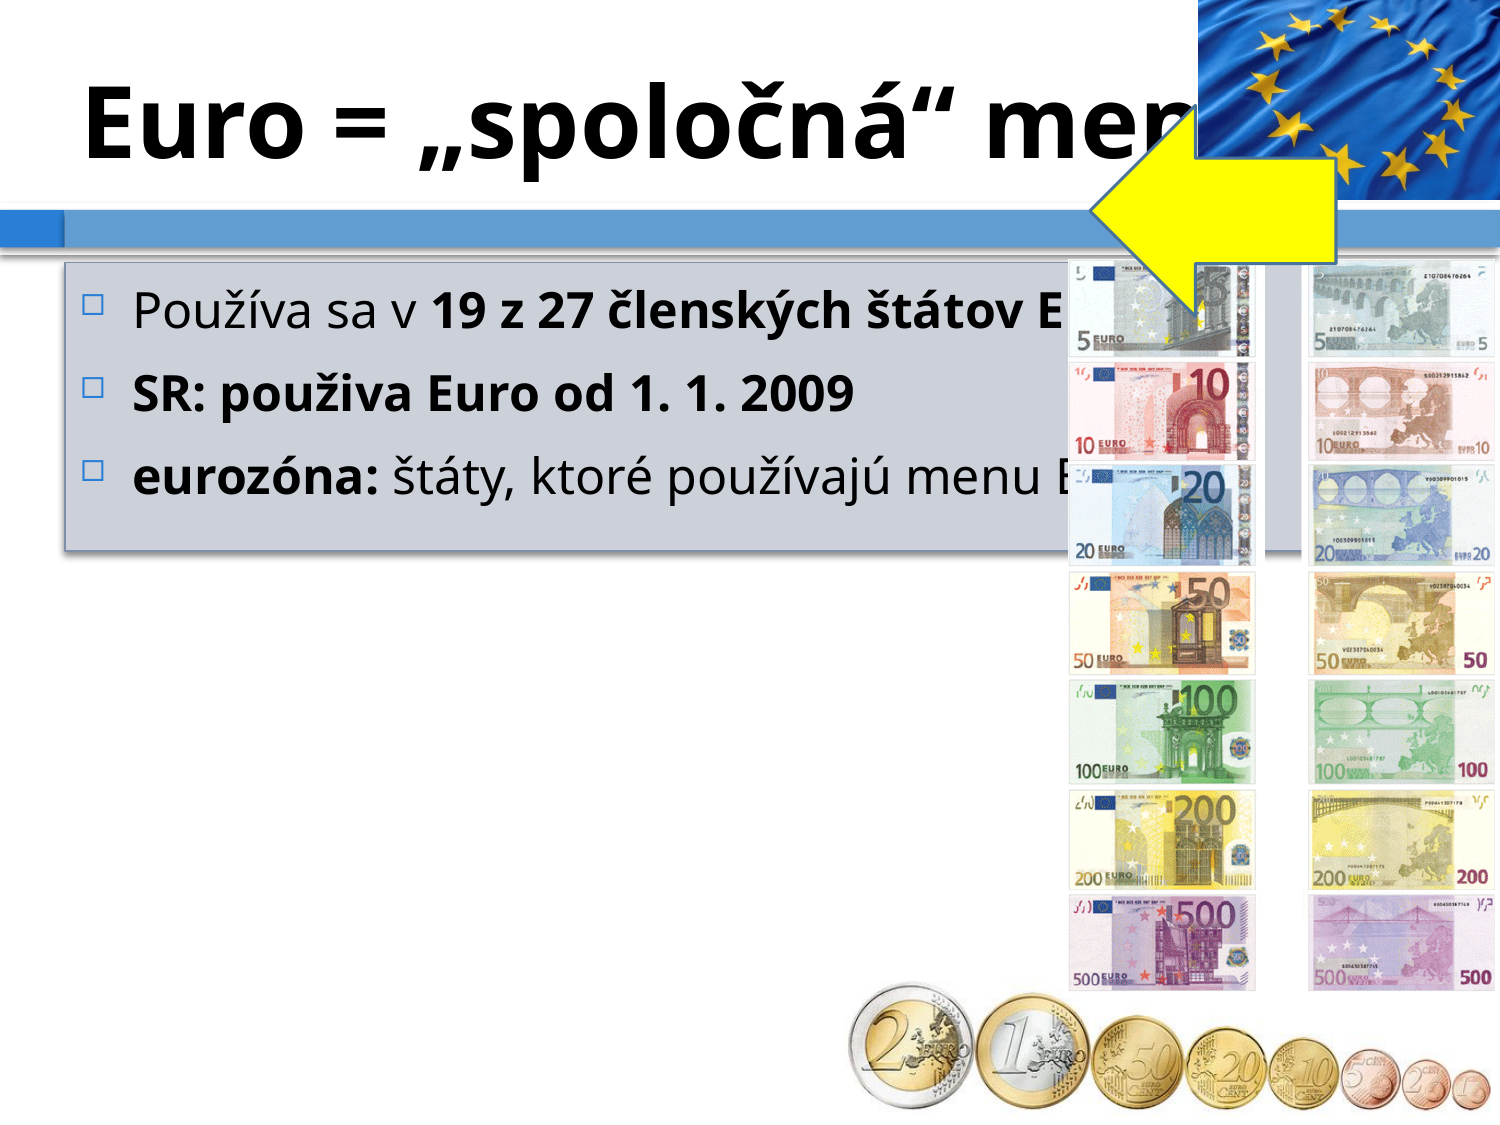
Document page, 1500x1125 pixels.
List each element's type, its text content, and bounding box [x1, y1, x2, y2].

list Používa sa v 19 z 27 členských štátov EÚ SR: použiva Euro od 1. 1. 2009 eurozóna: štáty, ktoré používajú menu Euro [64, 262, 1064, 552]
picture [844, 259, 1497, 1118]
picture [1198, 0, 1500, 201]
text_box [1088, 106, 1338, 258]
title Euro = „spoločná“ mena [64, 37, 1192, 200]
